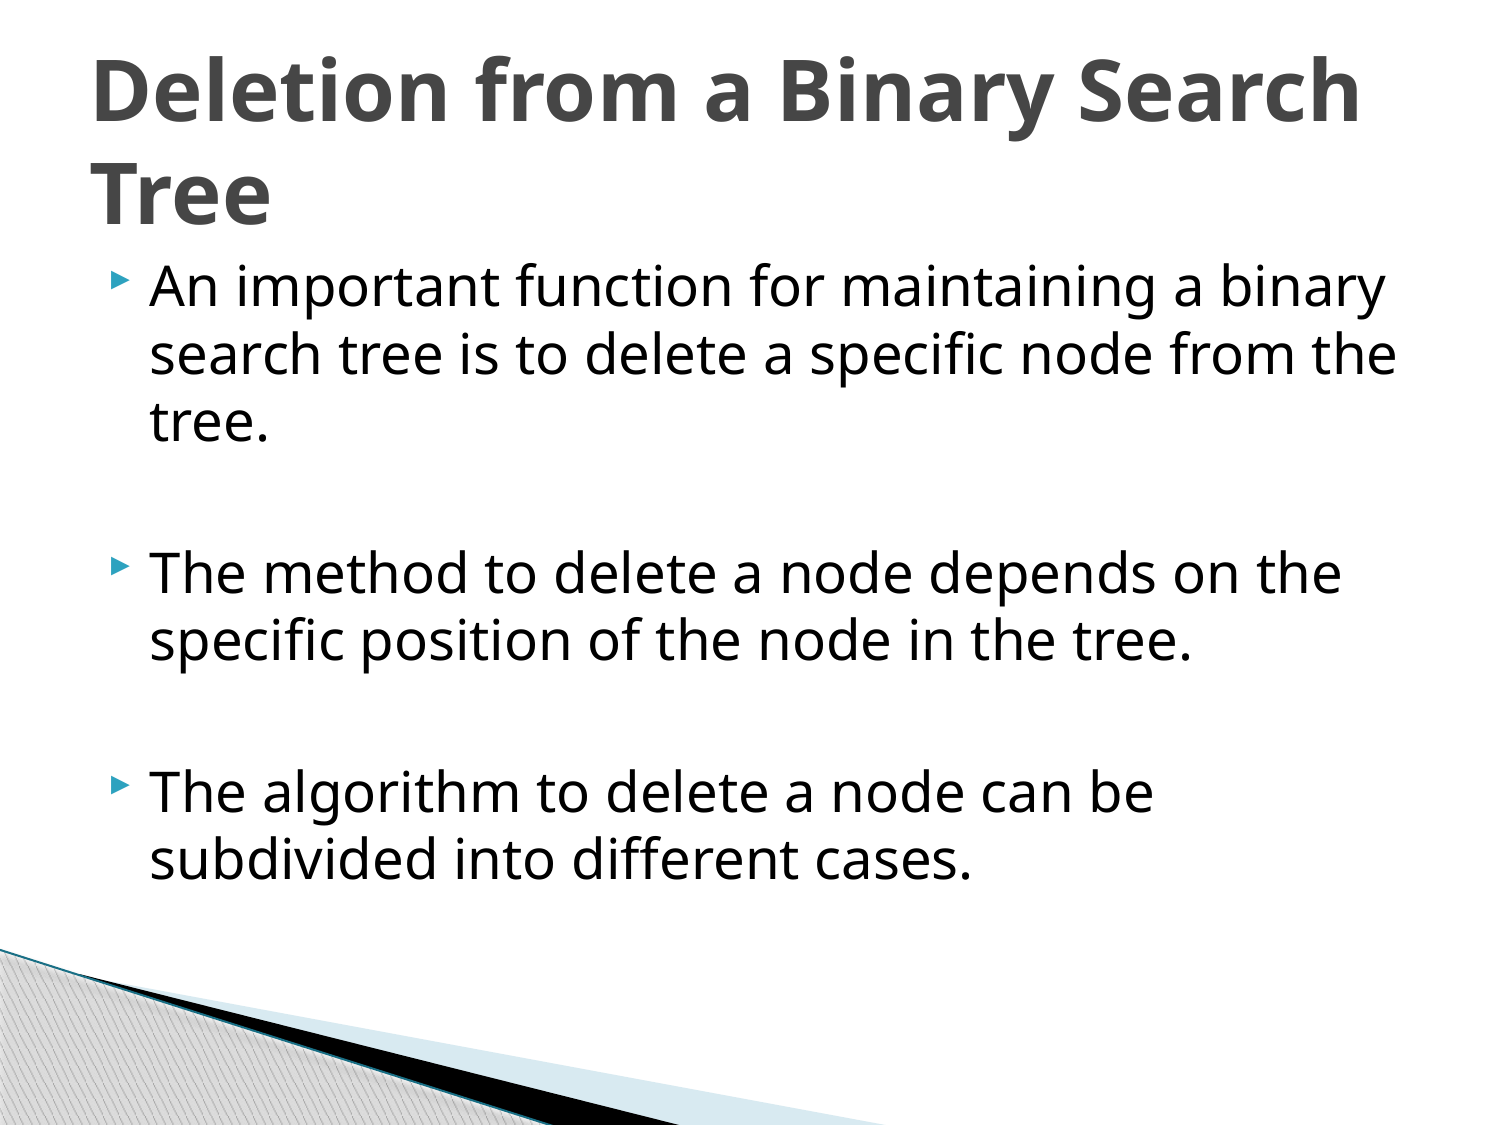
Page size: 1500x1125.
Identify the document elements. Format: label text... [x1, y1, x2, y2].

title Deletion from a Binary Search Tree [75, 45, 1425, 233]
list An important function for maintaining a binary search tree is to delete a specific node from the tree. The method to delete a node depends on the specific position of the node in the tree. The algorithm to delete a node can be subdivided into different cases. [74, 242, 1426, 986]
